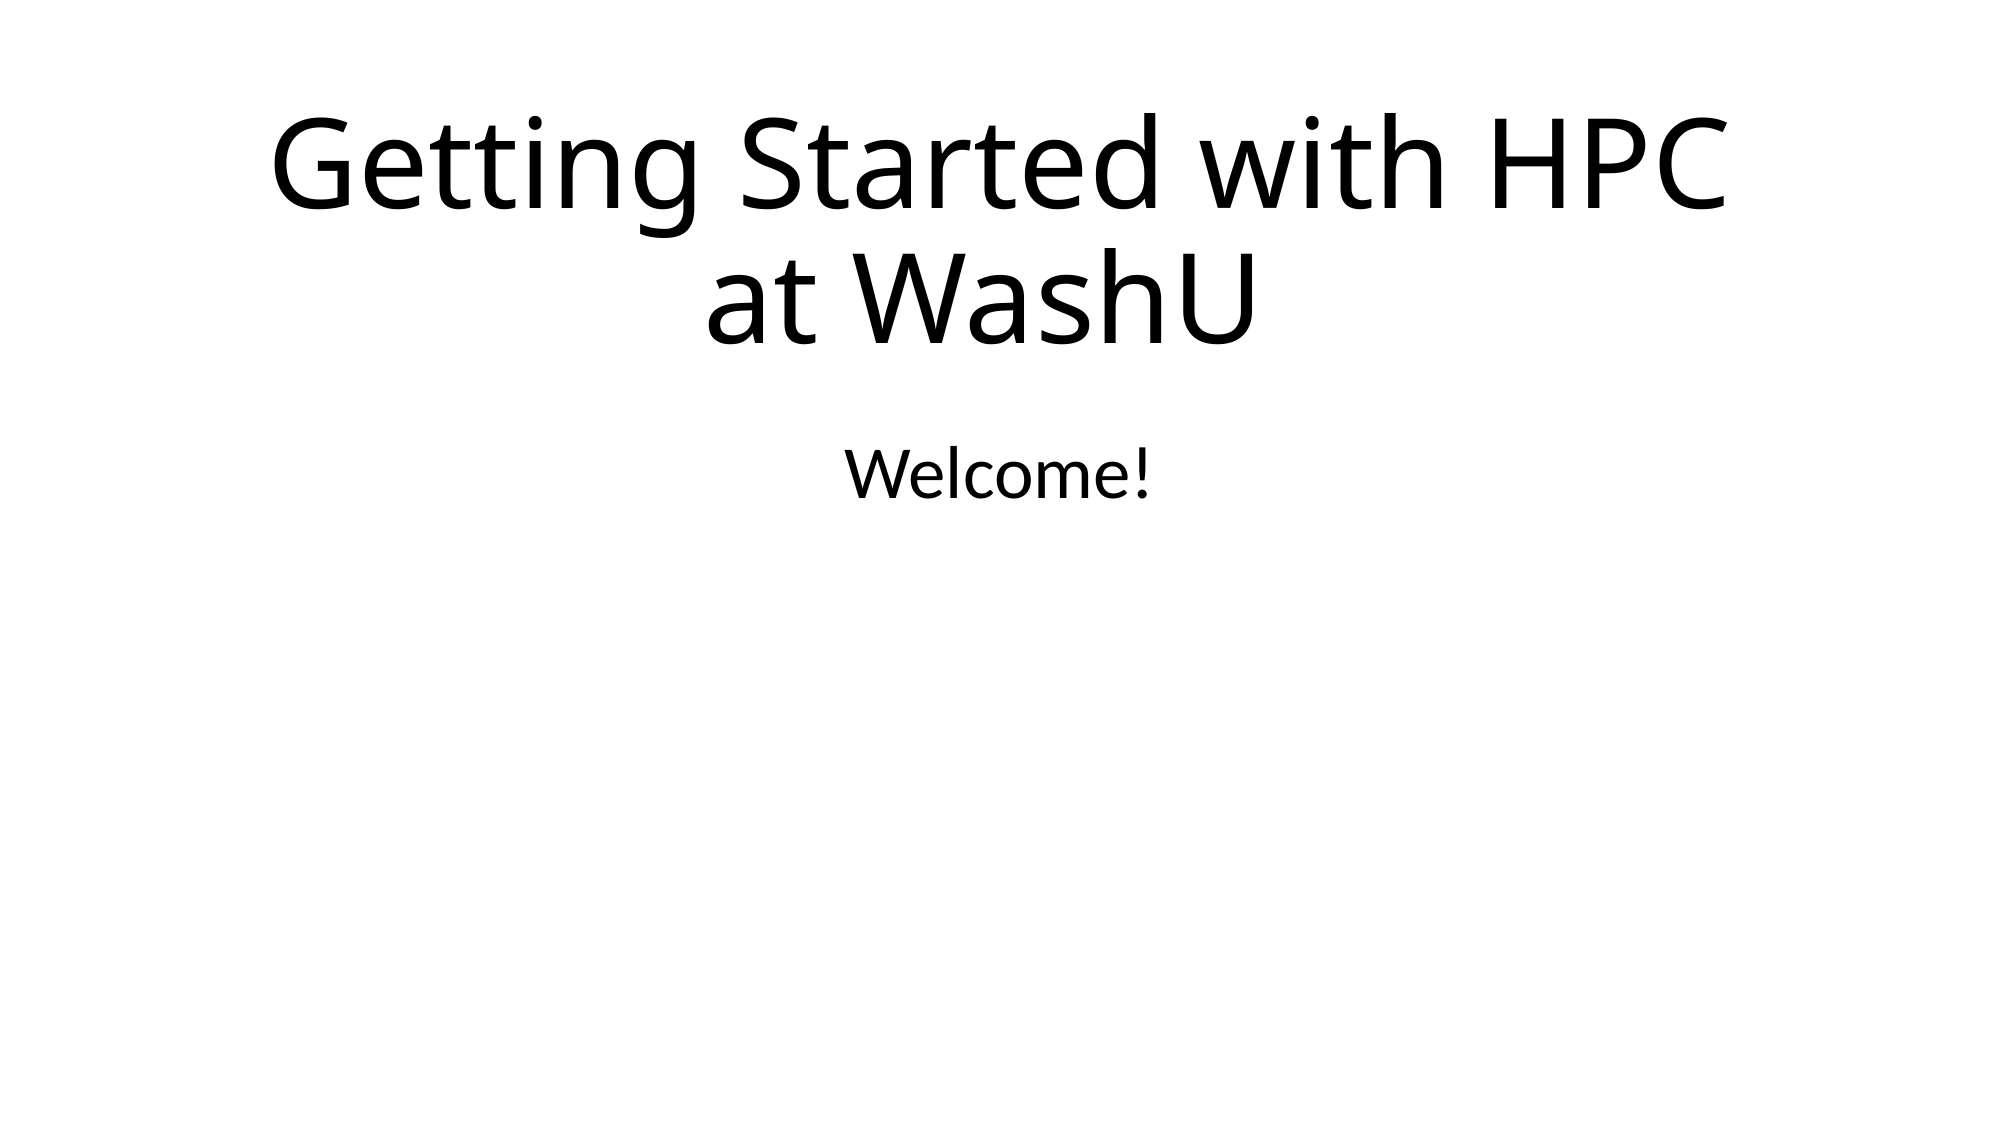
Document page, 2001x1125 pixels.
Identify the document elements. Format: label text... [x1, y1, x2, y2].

title Getting Started with HPC at WashU [249, 0, 1750, 379]
subtitle Welcome! [249, 426, 1750, 699]
